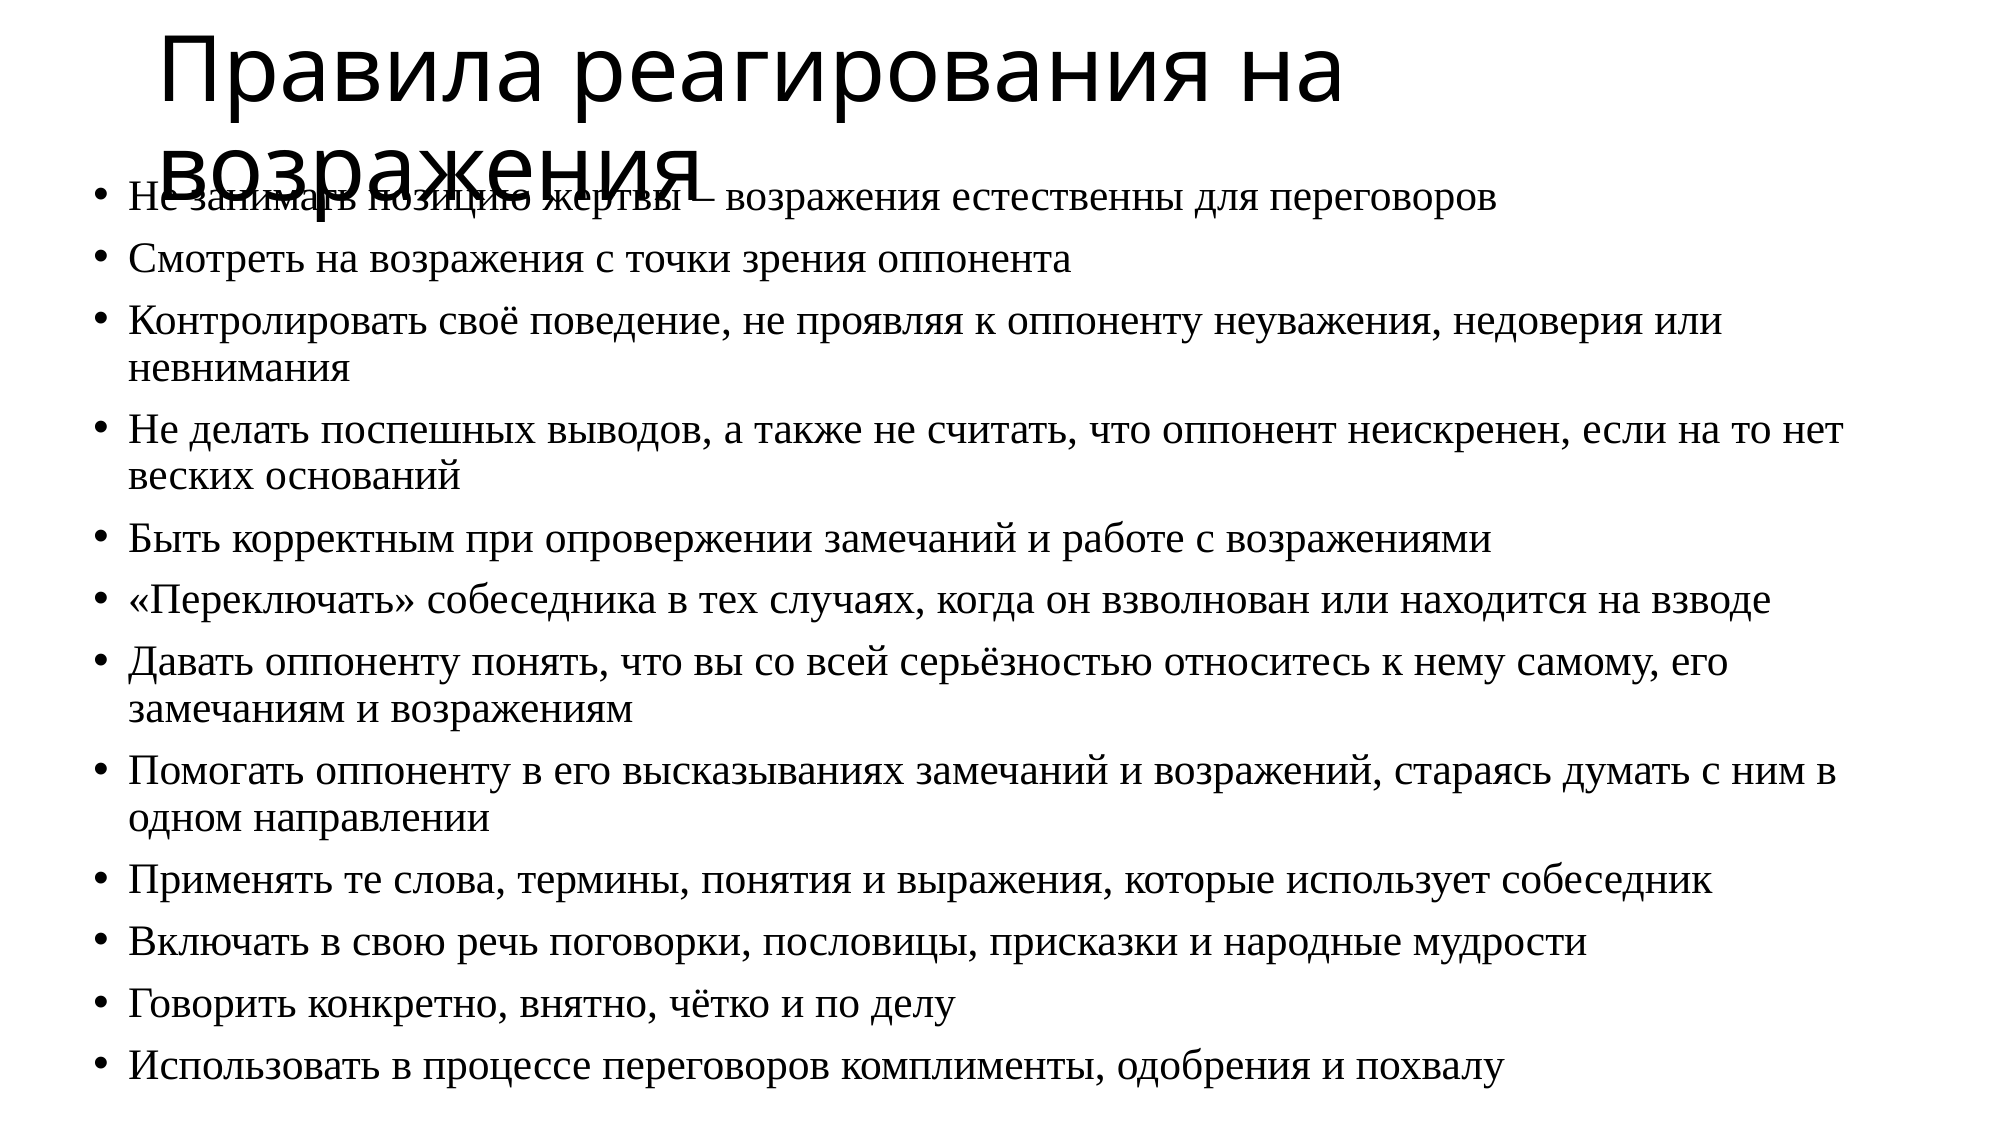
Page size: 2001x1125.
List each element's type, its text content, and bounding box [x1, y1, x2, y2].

list Не занимать позицию жертвы – возражения естественны для переговоров Смотреть на возражения с точки зрения оппонента Контролировать своё поведение, не проявляя к оппоненту неуважения, недоверия или невнимания Не делать поспешных выводов, а также не считать, что оппонент неискренен, если на то нет веских оснований Быть корректным при опровержении замечаний и работе с возражениями «Переключать» собеседника в тех случаях, когда он взволнован или находится на взводе Давать оппоненту понять, что вы со всей серьёзностью относитесь к нему самому, его замечаниям и возражениям Помогать оппоненту в его высказываниях замечаний и возражений, стараясь думать с ним в одном направлении Применять те слова, термины, понятия и выражения, которые использует собеседник Включать в свою речь поговорки, пословицы, присказки и народные мудрости Говорить конкретно, внятно, чётко и по делу Использовать в процессе переговоров комплименты, одобрения и похвалу [78, 165, 1863, 1098]
title Правила реагирования на возражения [141, 59, 1863, 165]
